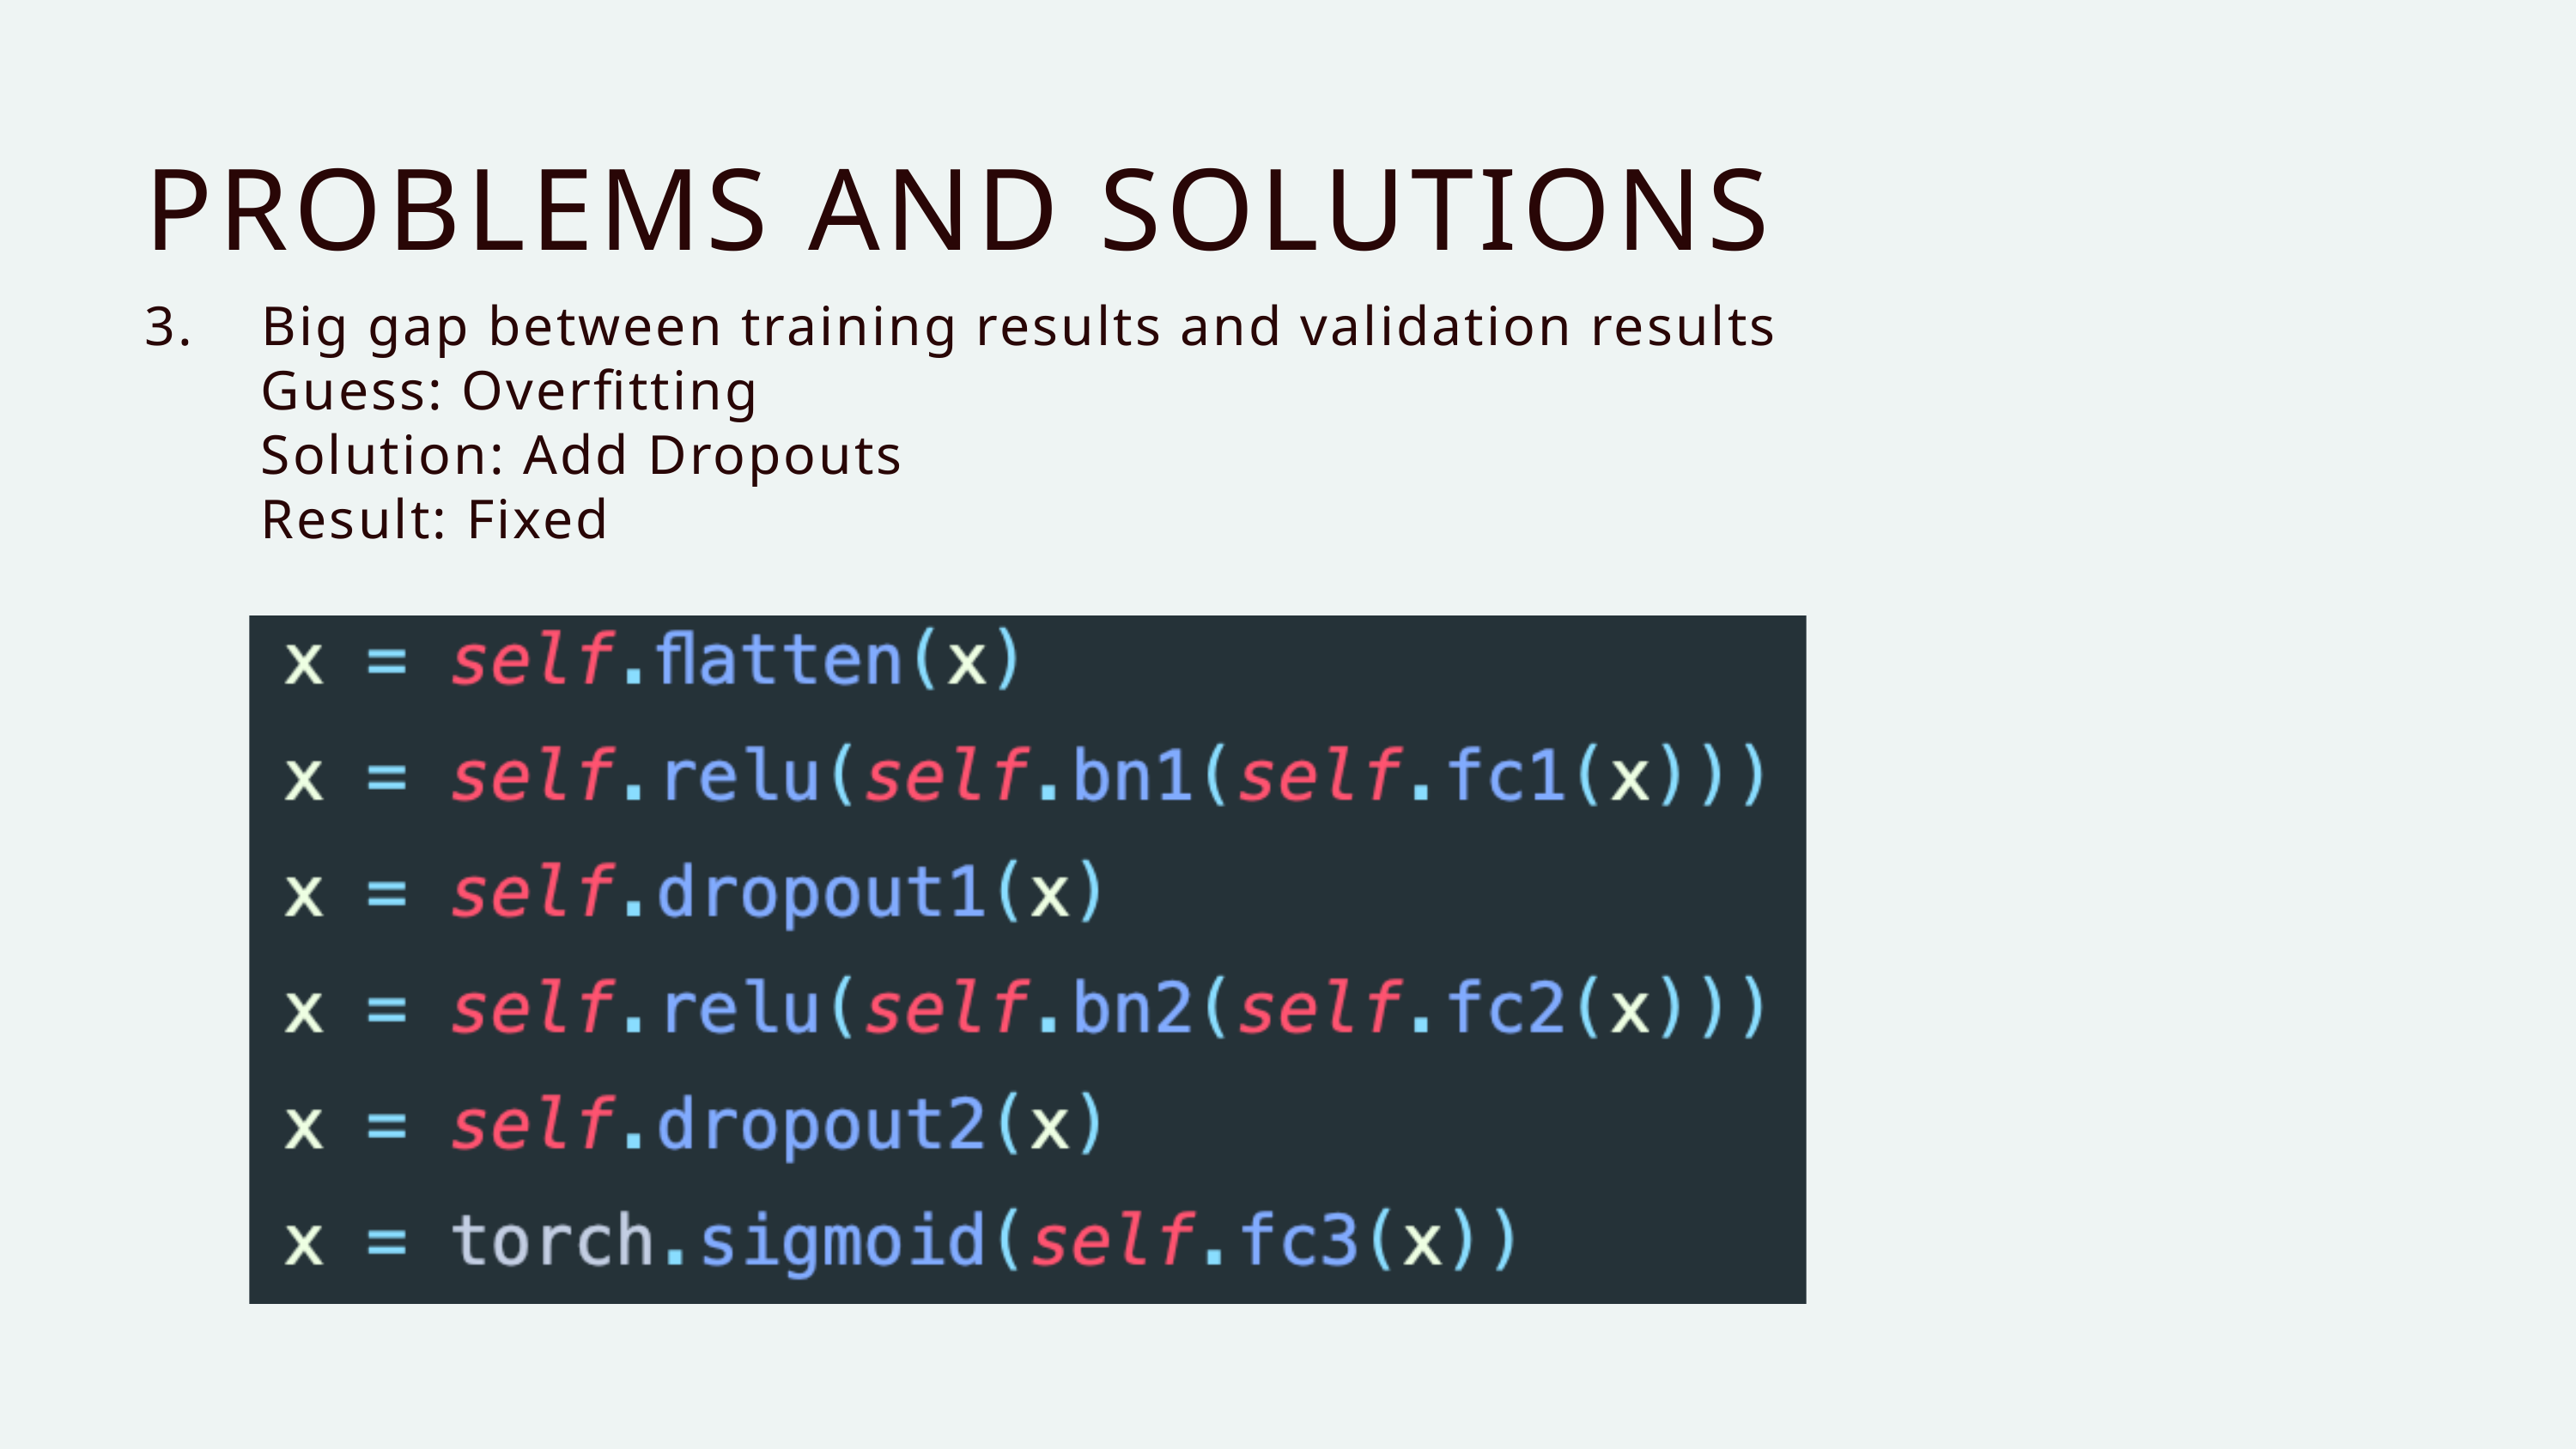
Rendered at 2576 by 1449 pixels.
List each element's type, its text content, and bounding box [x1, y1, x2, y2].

text_box PROBLEMS AND SOLUTIONS [144, 159, 1964, 273]
text_box [249, 615, 1807, 1304]
text_box 3. Big gap between training results and validation results Guess: Overfitting Solution: Add Dropouts Result: Fixed [144, 292, 2108, 550]
